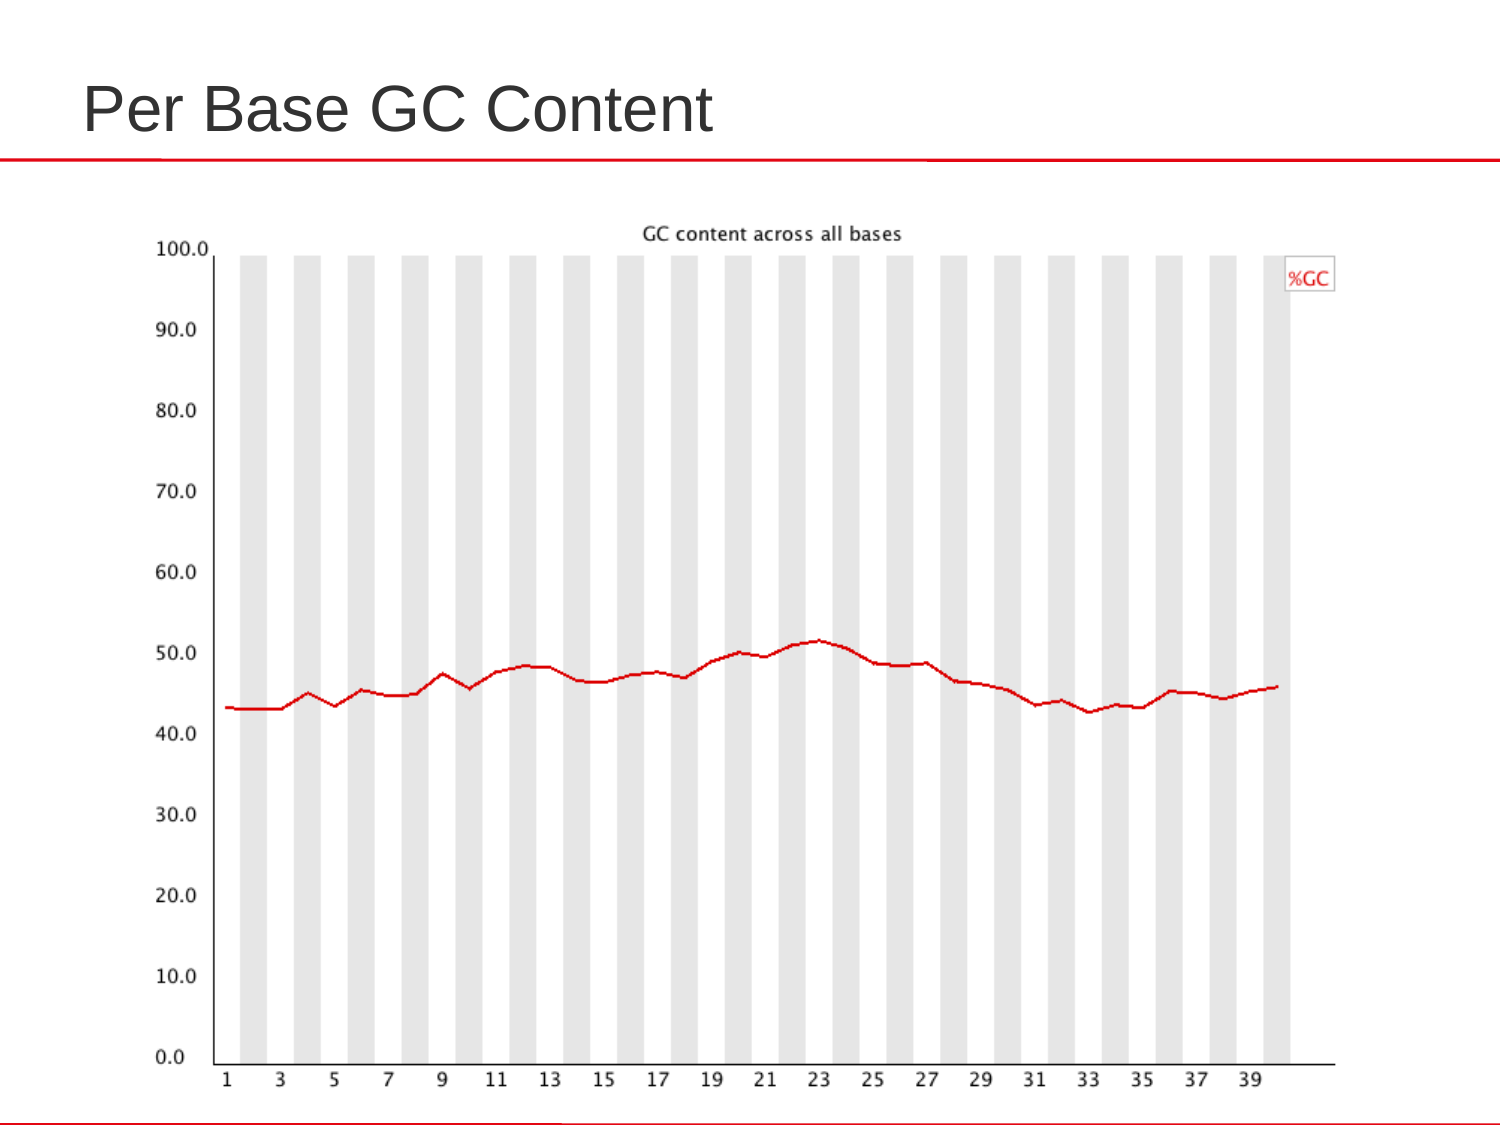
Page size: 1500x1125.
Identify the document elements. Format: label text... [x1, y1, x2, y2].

text_box Per Base GC Content [82, 66, 1411, 145]
picture [152, 196, 1349, 1094]
